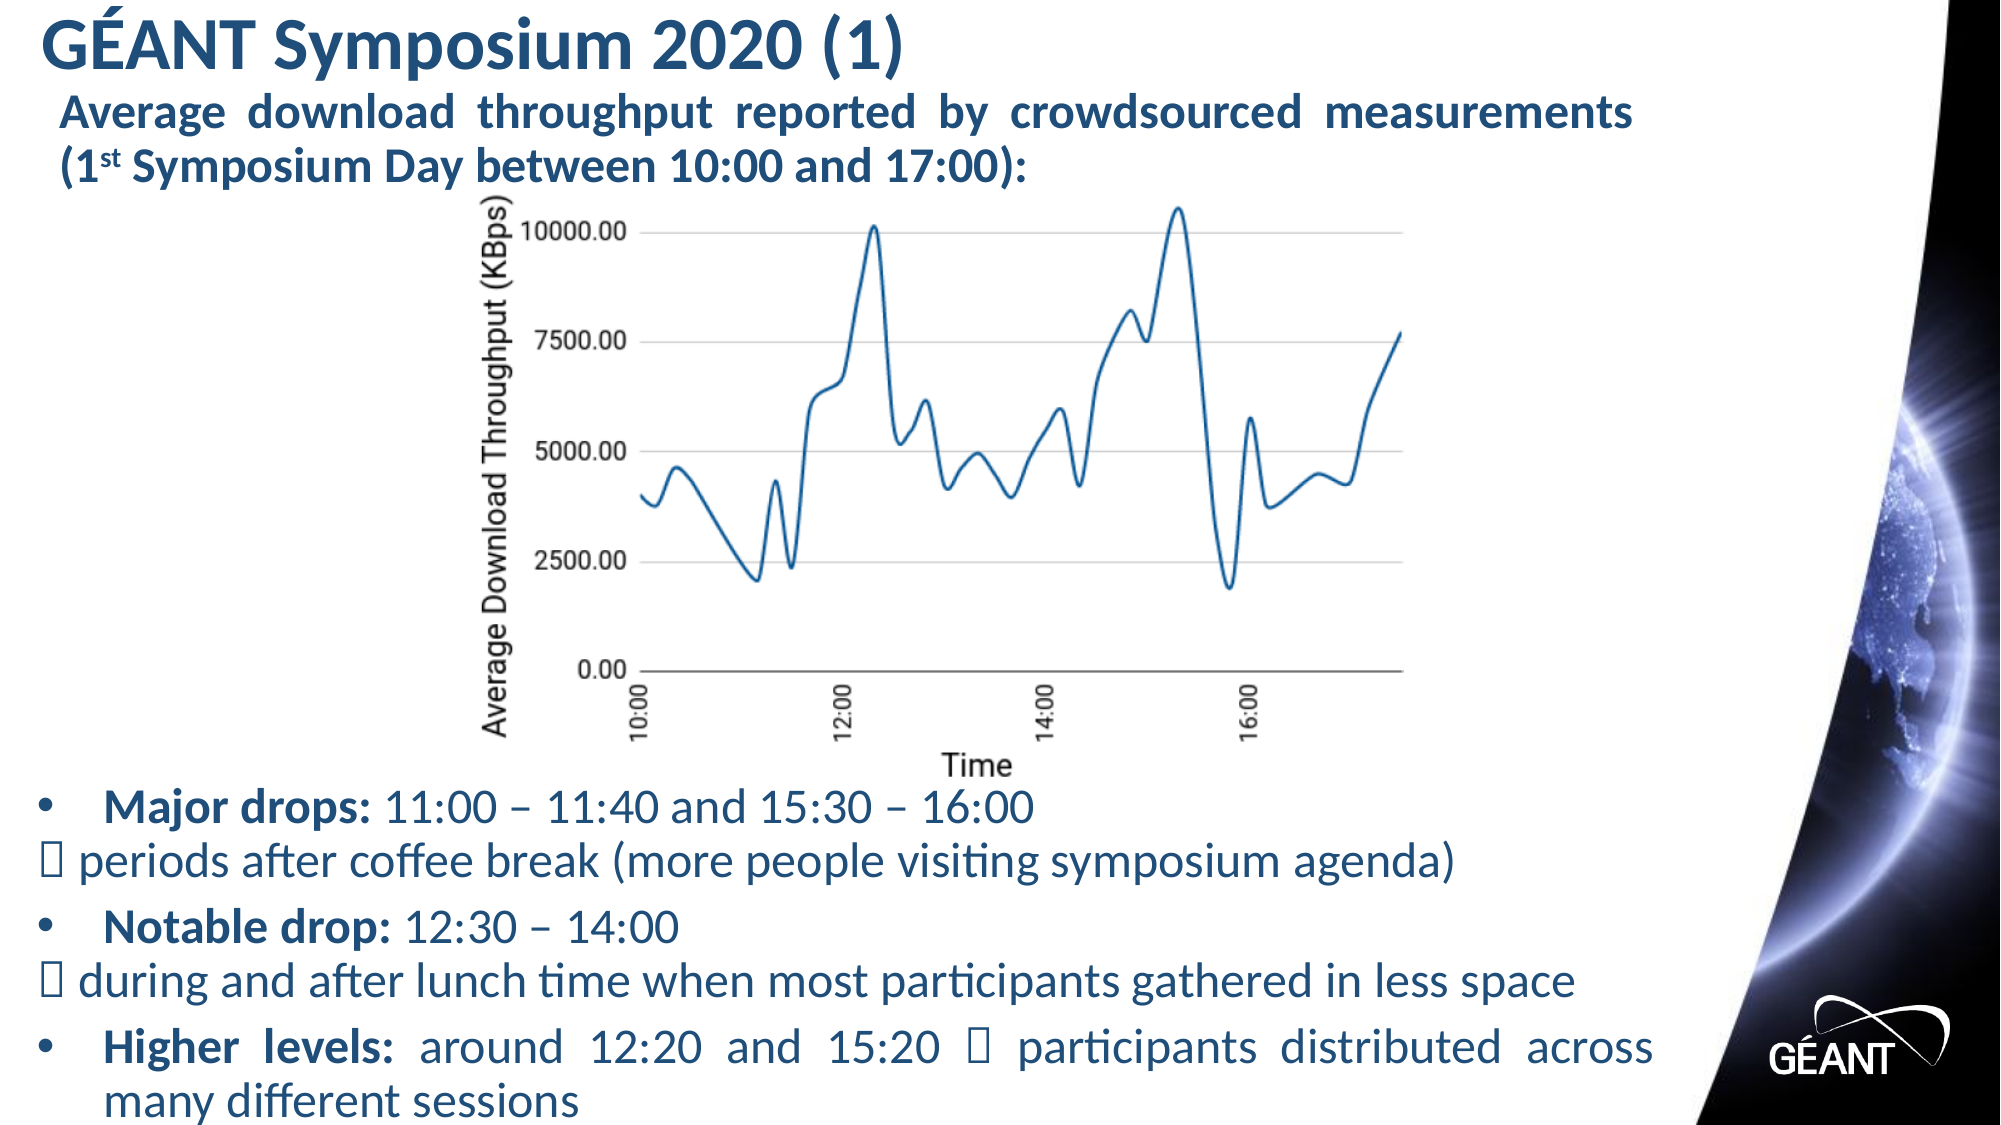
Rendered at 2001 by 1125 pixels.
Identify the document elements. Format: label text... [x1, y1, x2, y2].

picture [1530, 0, 2000, 1125]
text_box Average download throughput reported by crowdsourced measurements (1st Symposium Day between 10:00 and 17:00): [36, 78, 1650, 149]
text_box Major drops: 11:00 – 11:40 and 15:30 – 16:00  periods after coffee break (more people visiting symposium agenda) Notable drop: 12:30 – 14:00  during and after lunch time when most participants gathered in less space Higher levels: around 12:20 and 15:20  participants distributed across many different sessions [13, 772, 1670, 1111]
picture [459, 183, 1421, 783]
title GÉANT Symposium 2020 (1) [26, 10, 1650, 82]
